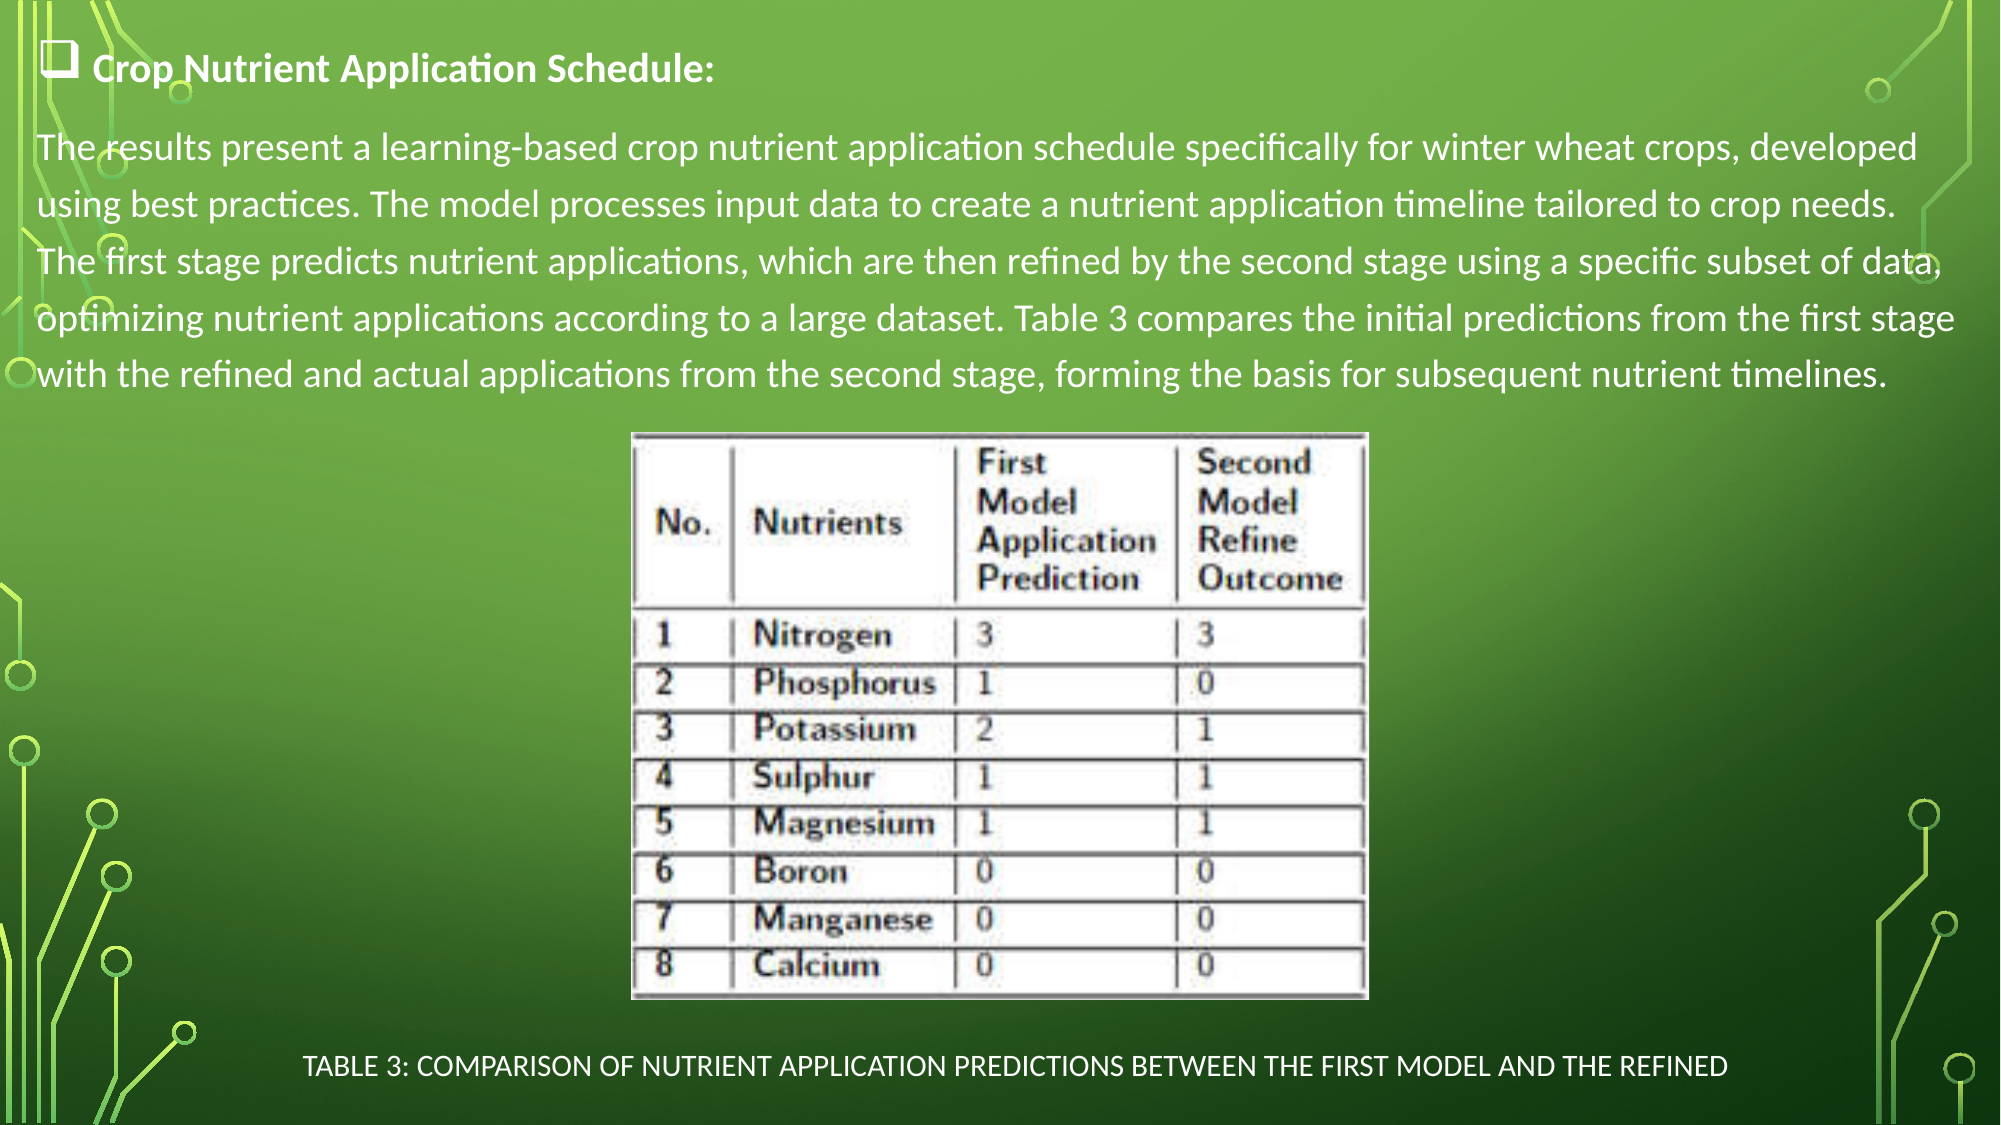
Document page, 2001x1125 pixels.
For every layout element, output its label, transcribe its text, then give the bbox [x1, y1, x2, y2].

picture [630, 431, 1370, 1001]
list Crop Nutrient Application Schedule: The results present a learning-based crop nutrient application schedule specifically for winter wheat crops, developed using best practices. The model processes input data to create a nutrient application timeline tailored to crop needs. The first stage predicts nutrient applications, which are then refined by the second stage using a specific subset of data, optimizing nutrient applications according to a large dataset. Table 3 compares the initial predictions from the first stage with the refined and actual applications from the second stage, forming the basis for subsequent nutrient timelines. TABLE 3: COMPARISON OF NUTRIENT APPLICATION PREDICTIONS BETWEEN THE FIRST MODEL AND THE REFINED [21, 23, 1982, 1102]
